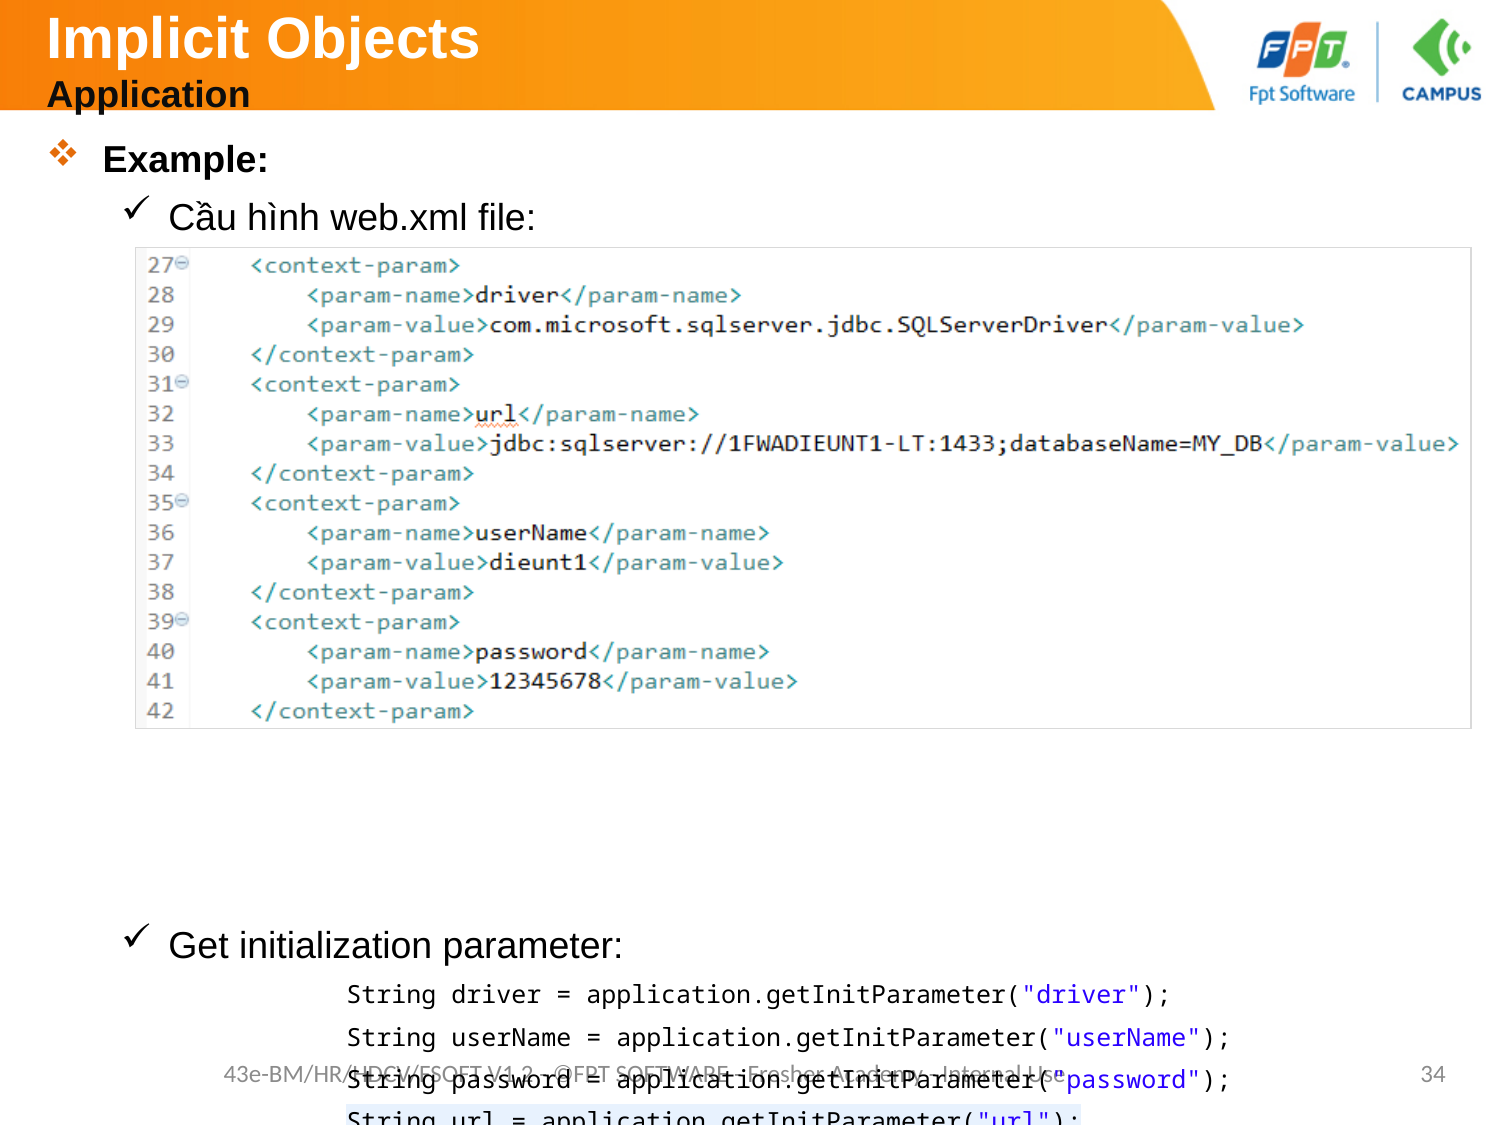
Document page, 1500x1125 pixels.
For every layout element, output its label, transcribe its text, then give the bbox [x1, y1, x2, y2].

slide_number 34 [1329, 1042, 1461, 1103]
footer 43e-BM/HR/HDCV/FSOFT V1.2 - ©FPT SOFTWARE - Fresher Academy - Internal Use [31, 1042, 1260, 1103]
list Example: Cầu hình web.xml file: Get initialization parameter: String driver = application.getInitParameter("driver"); String userName = application.getInitParameter("userName"); String password = application.getInitParameter("password"); String url = application.getInitParameter("url"); [31, 127, 1461, 1020]
picture [0, 0, 1500, 1125]
title Implicit Objects Application [31, 3, 1461, 111]
